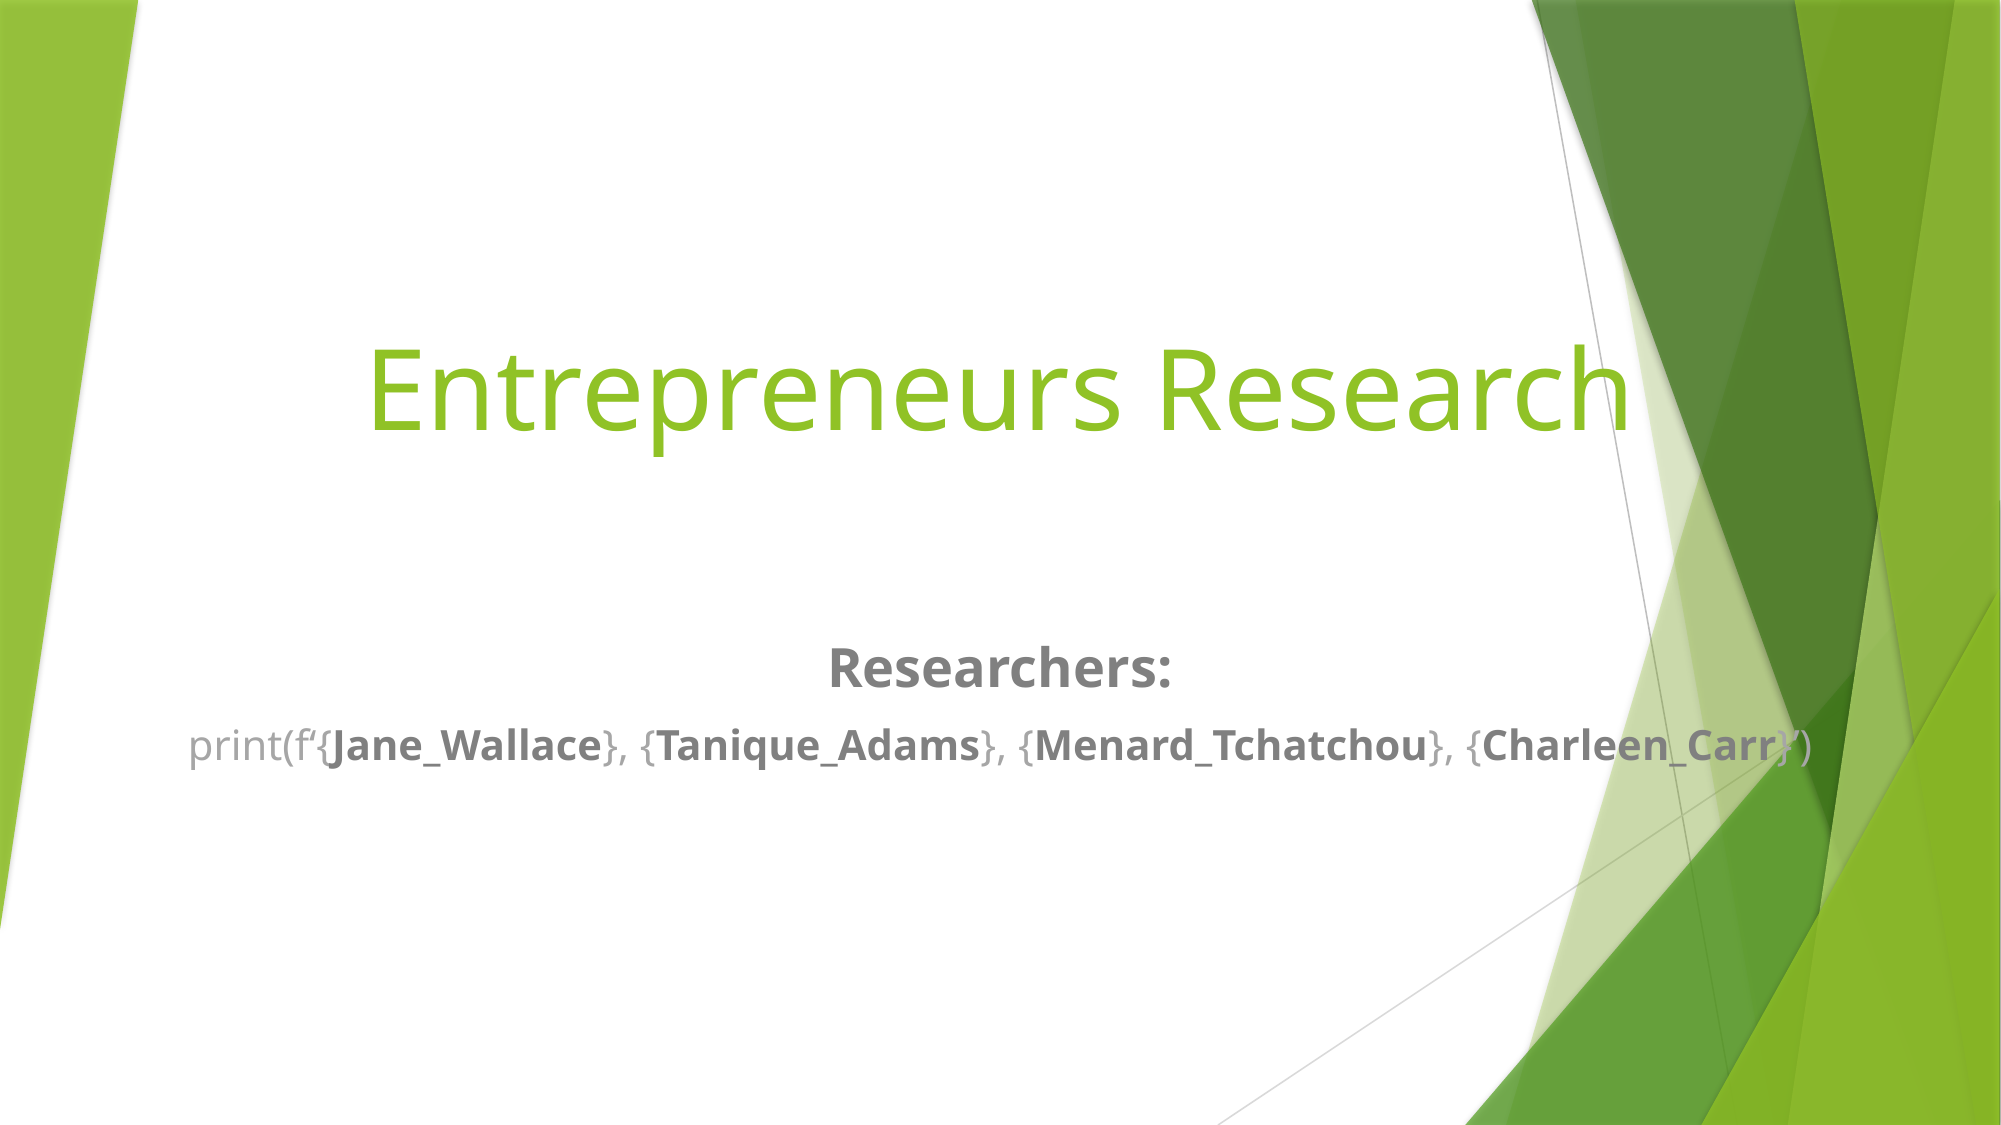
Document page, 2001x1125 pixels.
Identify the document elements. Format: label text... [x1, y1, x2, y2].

subtitle Researchers: print(f‘{Jane_Wallace}, {Tanique_Adams}, {Menard_Tchatchou}, {Charleen_Carr}’) [0, 625, 2000, 806]
title Entrepreneurs Research [0, 190, 2000, 461]
